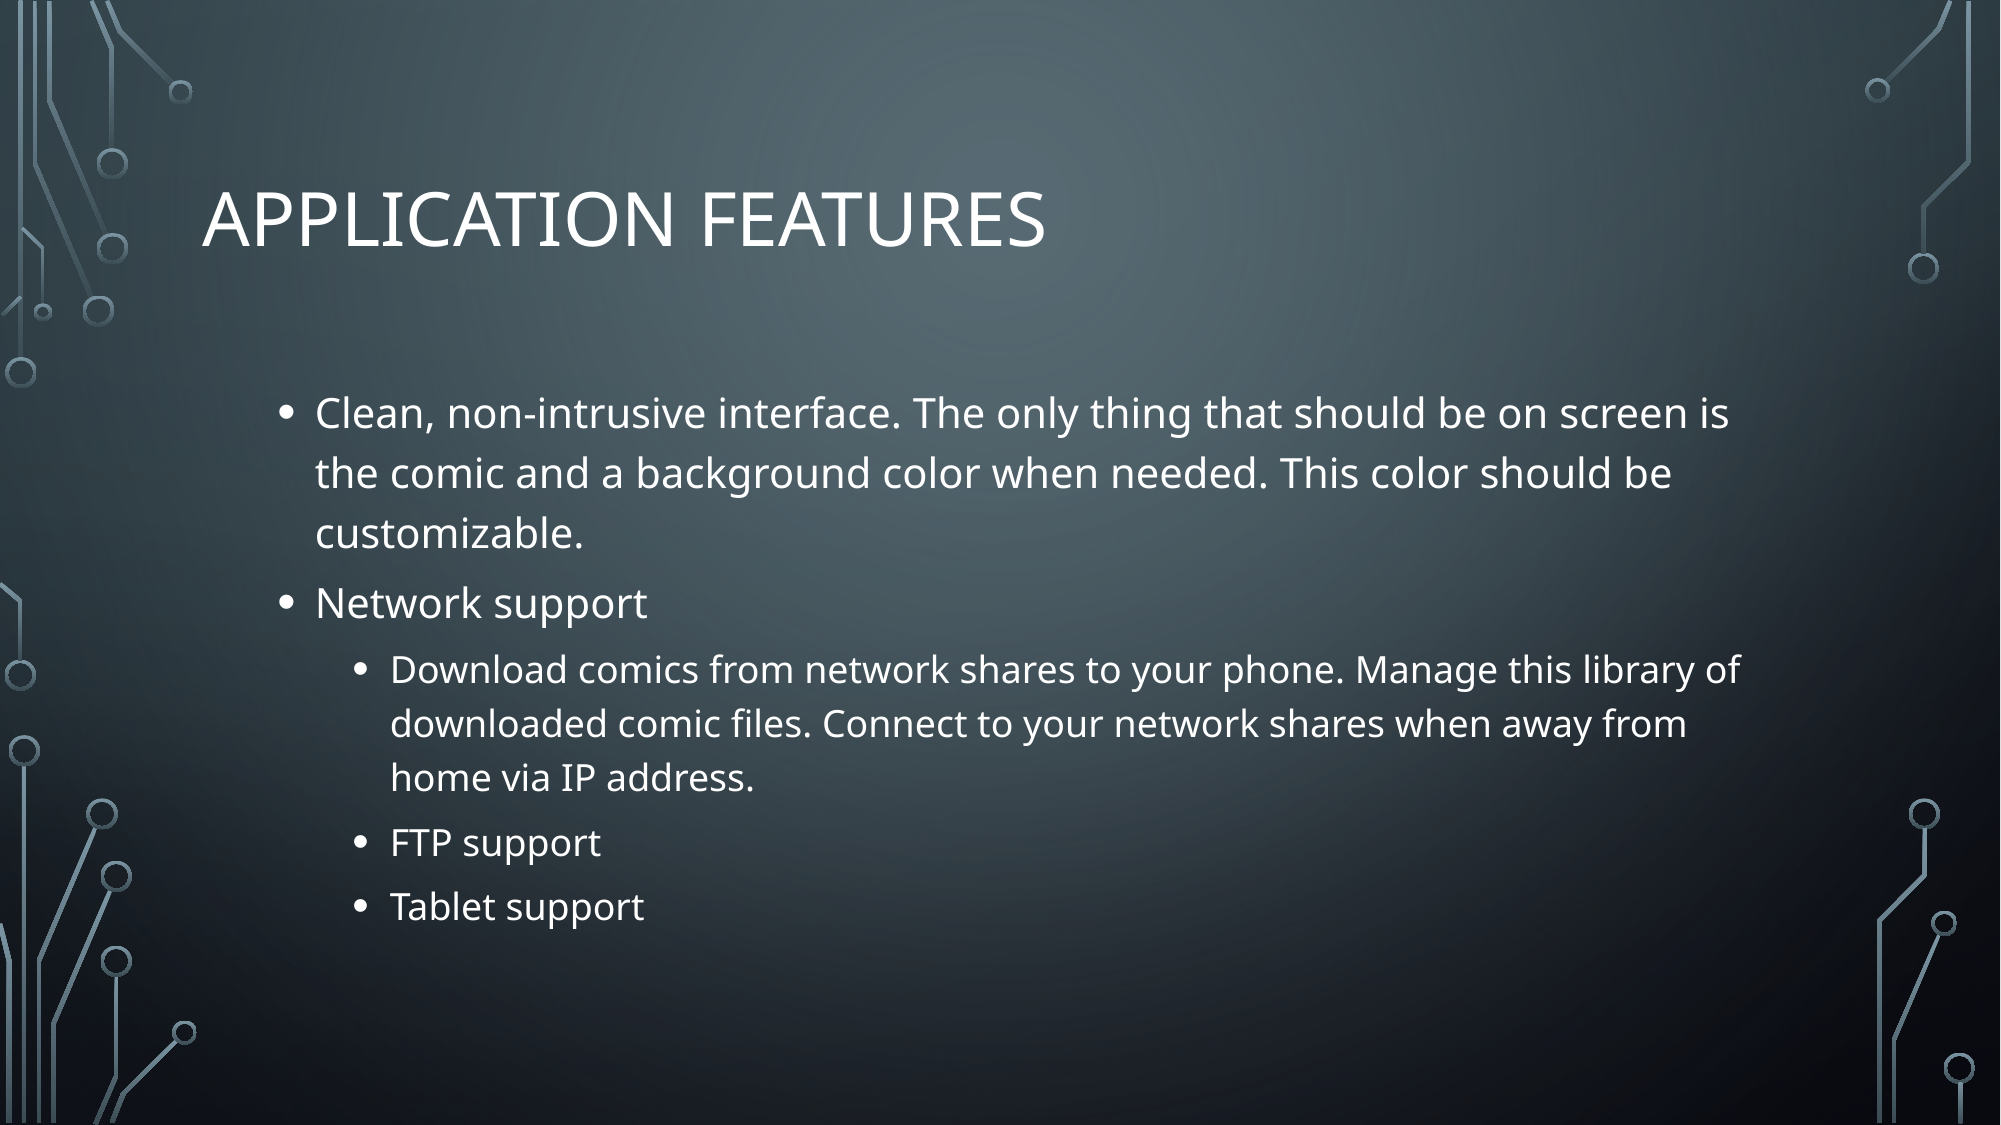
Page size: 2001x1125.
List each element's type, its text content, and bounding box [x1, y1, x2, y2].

title Application Features [187, 101, 1813, 344]
list Clean, non-intrusive interface. The only thing that should be on screen is the comic and a background color when needed. This color should be customizable. Network support Download comics from network shares to your phone. Manage this library of downloaded comic files. Connect to your network shares when away from home via IP address. FTP support Tablet support [187, 369, 1813, 950]
